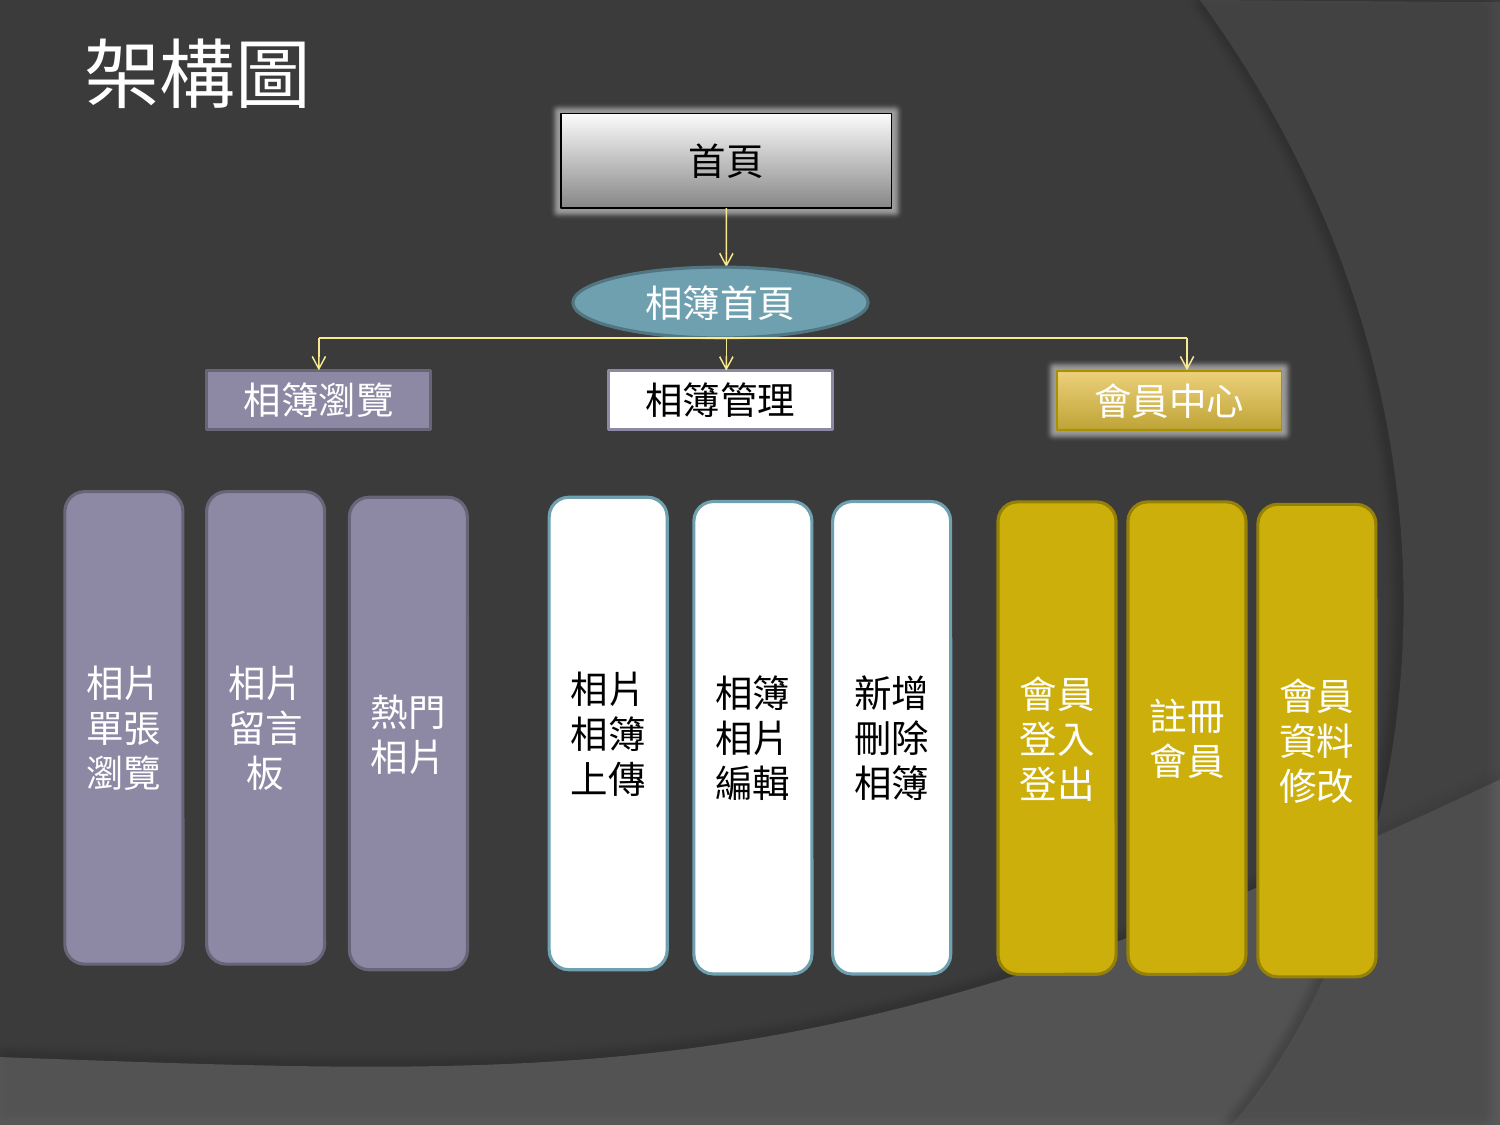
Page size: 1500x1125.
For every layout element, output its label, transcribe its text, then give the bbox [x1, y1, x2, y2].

text_box 會員中心 [1056, 370, 1282, 431]
text_box 熱門相片 [347, 495, 470, 972]
text_box 會員資料修改 [1256, 502, 1378, 979]
text_box 相片相簿上傳 [547, 495, 669, 972]
text_box 相片單張瀏覽 [63, 490, 185, 966]
text_box 會員登入登出 [996, 500, 1118, 976]
text_box 註冊會員 [1126, 500, 1248, 976]
text_box 相簿首頁 [571, 265, 870, 327]
text_box 新增刪除相簿 [831, 499, 953, 976]
text_box 相簿相片編輯 [692, 499, 814, 976]
text_box 相簿管理 [607, 369, 834, 431]
text_box 相簿瀏覽 [205, 369, 432, 431]
text_box 相片留言板 [205, 490, 327, 966]
title 架構圖 [76, 19, 1302, 126]
text_box 首頁 [560, 113, 892, 209]
